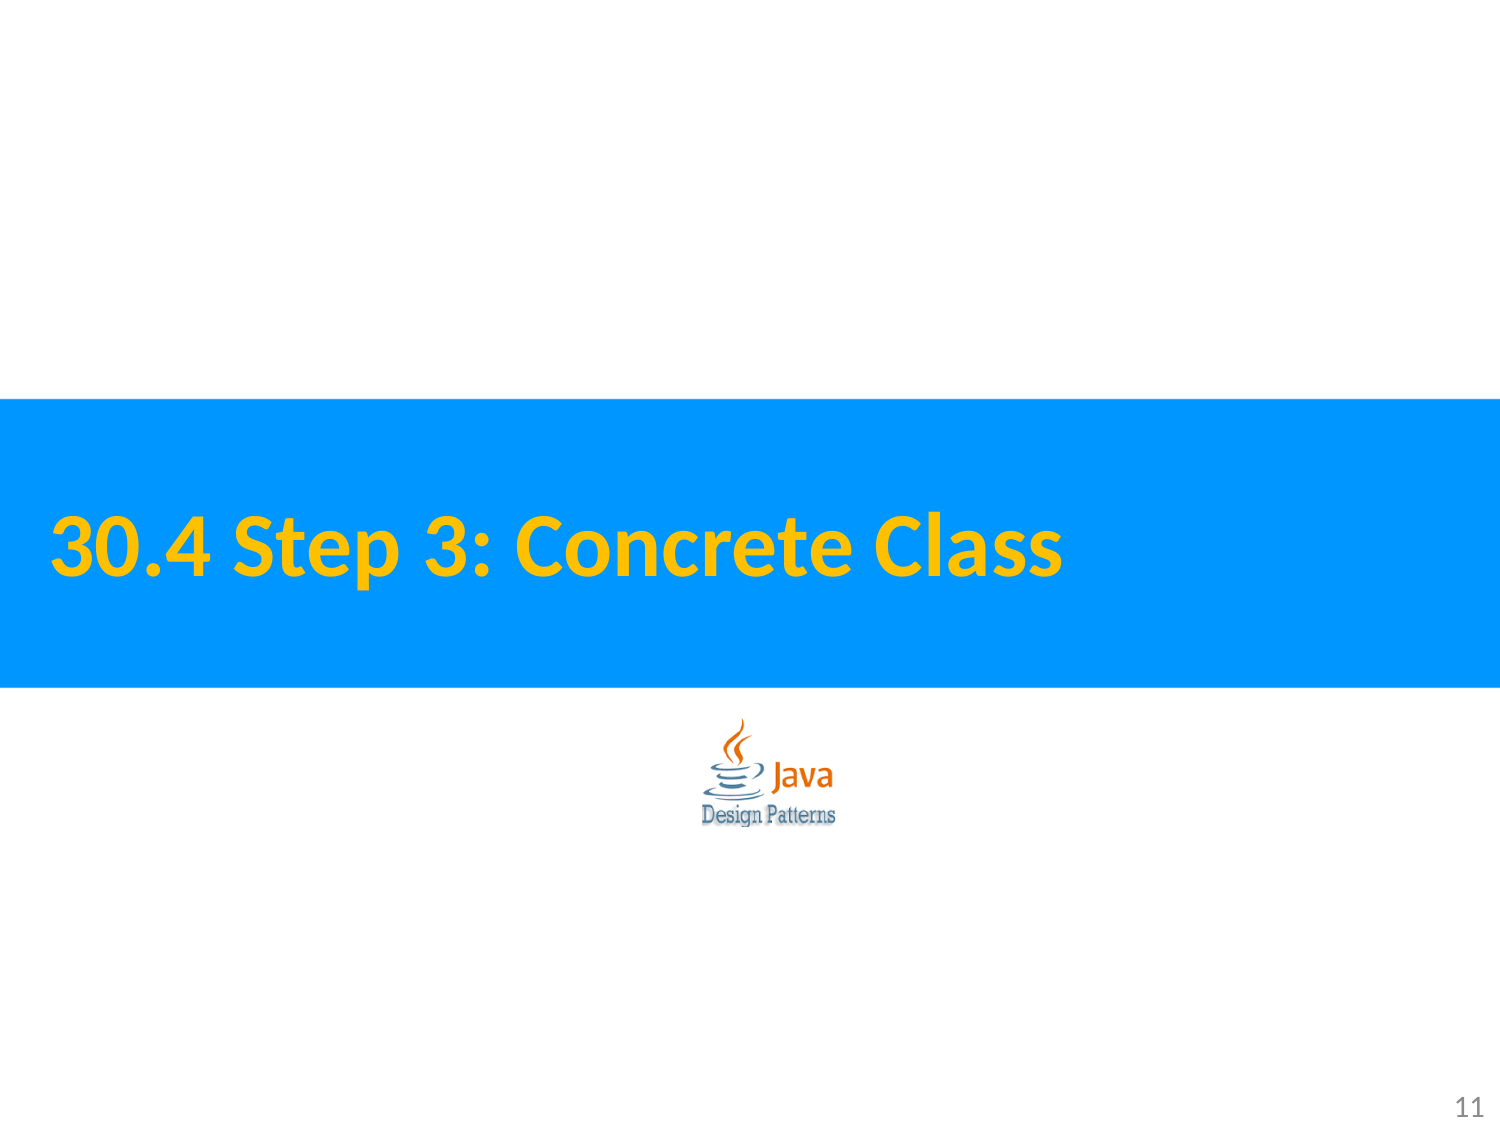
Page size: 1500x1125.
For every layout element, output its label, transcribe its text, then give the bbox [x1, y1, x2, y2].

text_box 30.4 Step 3: Concrete Class [33, 477, 1467, 602]
picture [0, 0, 1500, 1125]
slide_number 11 [1162, 1074, 1500, 1125]
